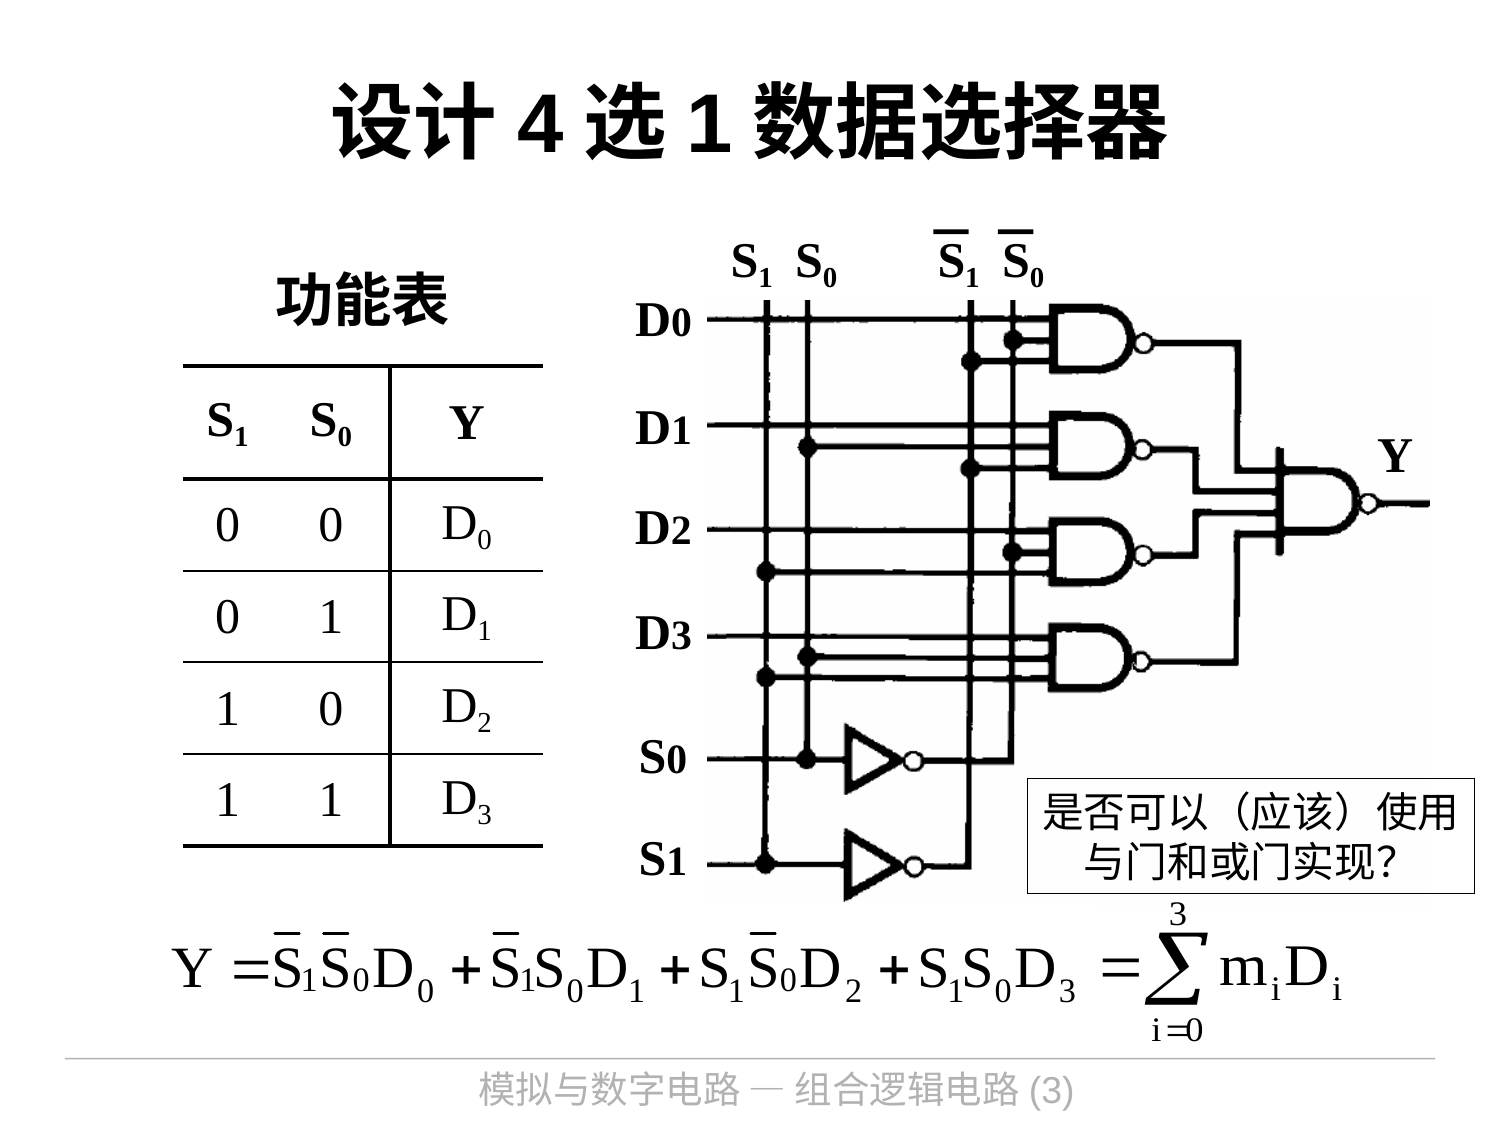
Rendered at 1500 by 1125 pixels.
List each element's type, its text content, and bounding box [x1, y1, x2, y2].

footer 模拟与数字电路 — 组合逻辑电路(3) [373, 1058, 1179, 1125]
table_cell 0 [272, 663, 388, 753]
table_cell D3 [392, 755, 543, 844]
title 设计4选1数据选择器 [75, 24, 1425, 213]
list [162, 919, 1081, 1018]
table_cell 1 [272, 572, 388, 661]
table_cell D2 [392, 663, 543, 753]
slide_number [64, 1058, 348, 1125]
table_header S0 [272, 368, 388, 477]
text_box 功能表 [260, 255, 466, 341]
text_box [1086, 886, 1358, 1055]
table_cell D0 [392, 481, 543, 570]
slide_number [1230, 1058, 1431, 1125]
table_cell 1 [183, 663, 272, 753]
table_cell 0 [183, 481, 272, 570]
table_cell 1 [272, 755, 388, 844]
table_cell 1 [183, 755, 272, 844]
table_cell 0 [272, 481, 388, 570]
table_cell 0 [183, 572, 272, 661]
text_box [619, 219, 1442, 912]
table_cell D1 [392, 572, 543, 661]
table_header Y [392, 368, 543, 477]
table_header S1 [183, 368, 272, 477]
text_box 是否可以（应该）使用 与门和或门实现？ [1446, 778, 1475, 894]
